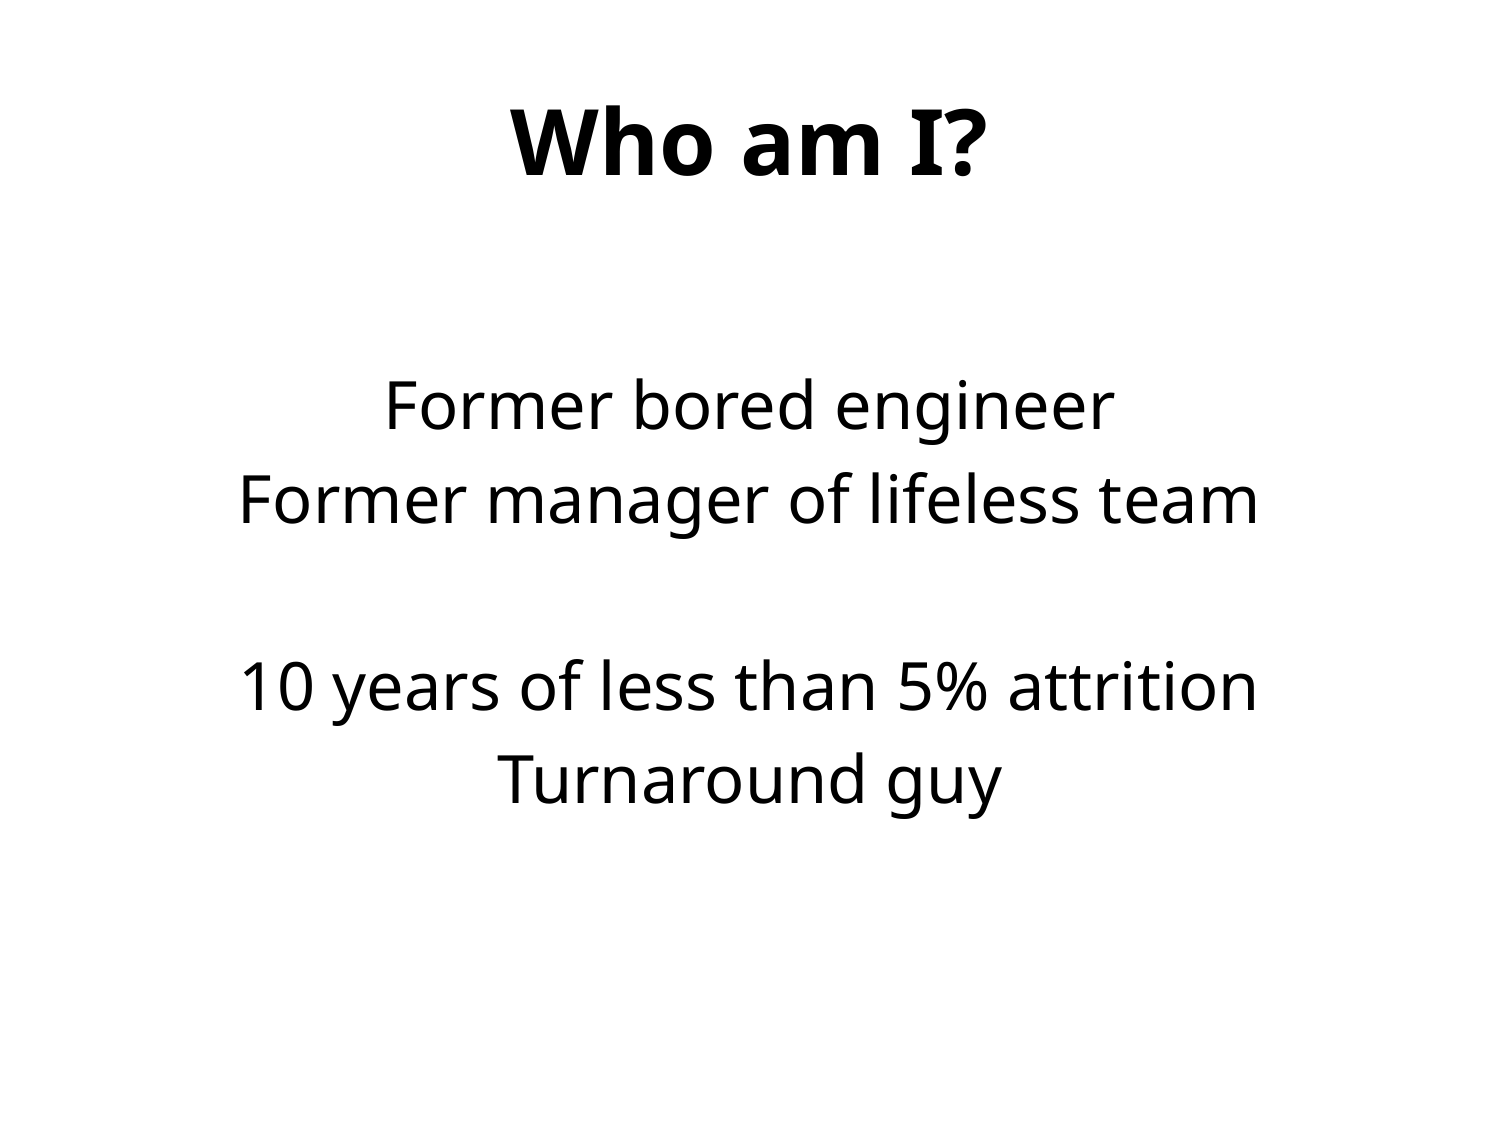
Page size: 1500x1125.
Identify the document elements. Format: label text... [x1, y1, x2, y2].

list Former bored engineer Former manager of lifeless team 10 years of less than 5% attrition Turnaround guy [75, 262, 1425, 1005]
title Who am I? [75, 45, 1425, 233]
